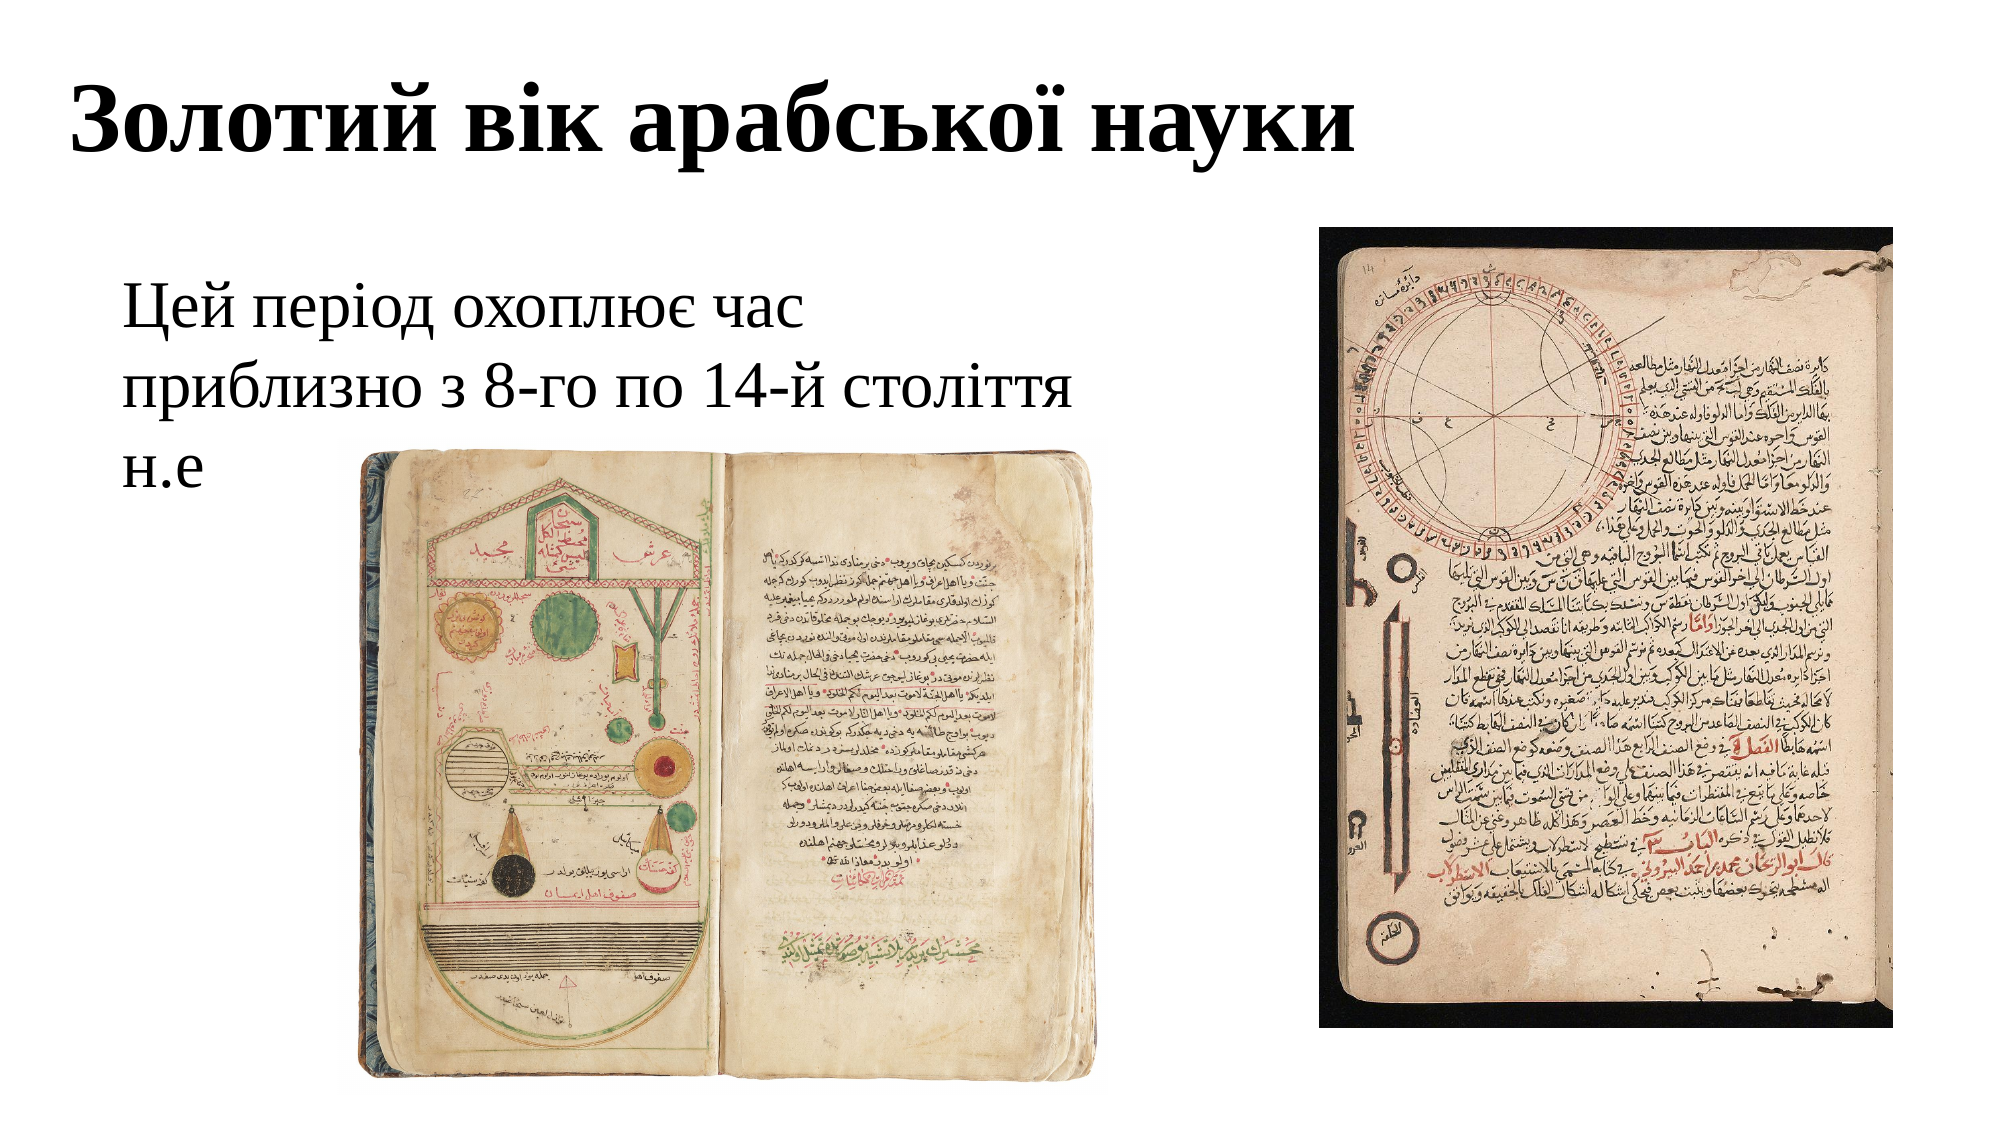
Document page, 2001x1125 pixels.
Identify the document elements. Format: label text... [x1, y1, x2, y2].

picture [337, 437, 1108, 1095]
text_box Цей період охоплює час приблизно з 8-го по 14-й століття н.е [107, 253, 1108, 509]
title Золотий вік арабської науки [53, 9, 1779, 228]
picture [1319, 227, 1893, 1028]
